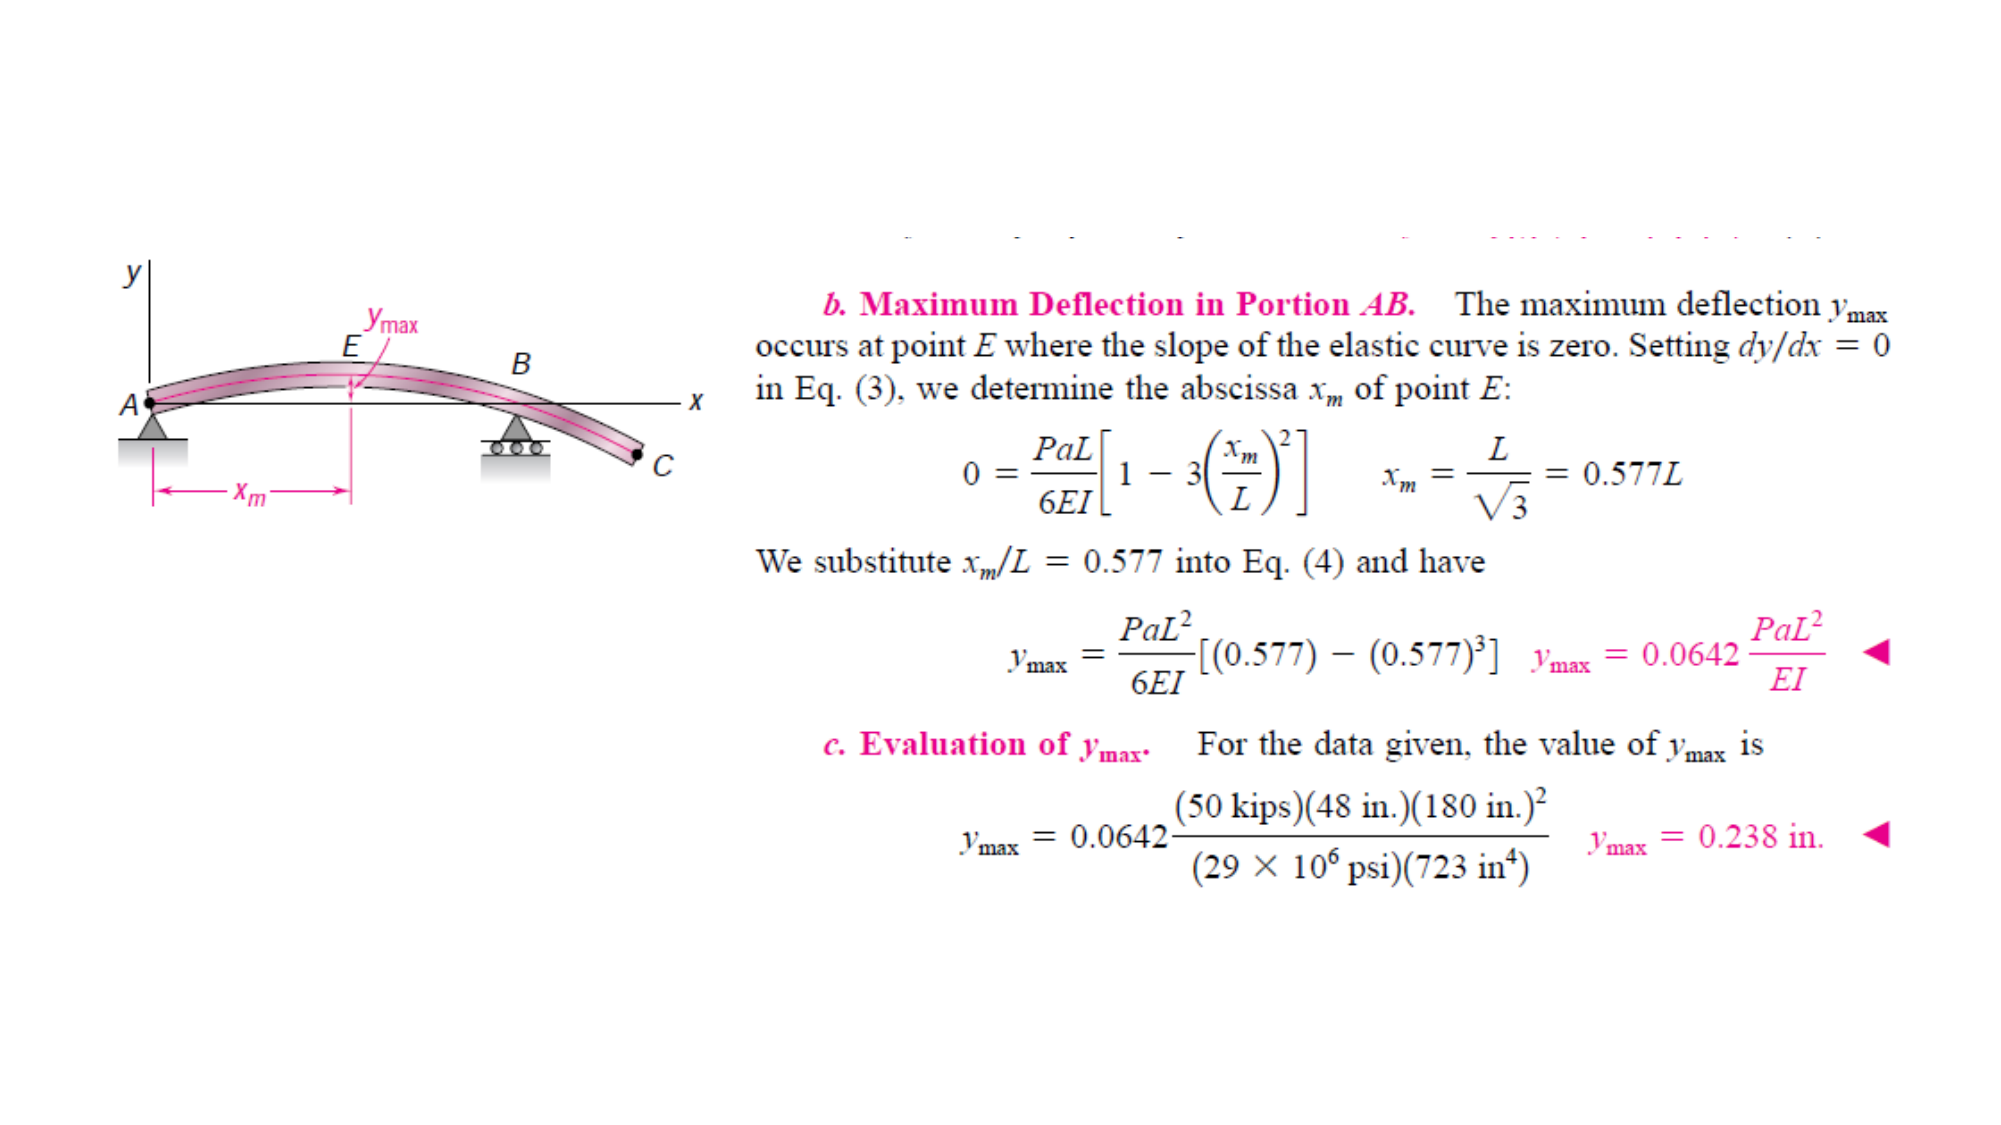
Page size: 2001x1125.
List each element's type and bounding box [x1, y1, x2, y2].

picture [99, 237, 1937, 900]
